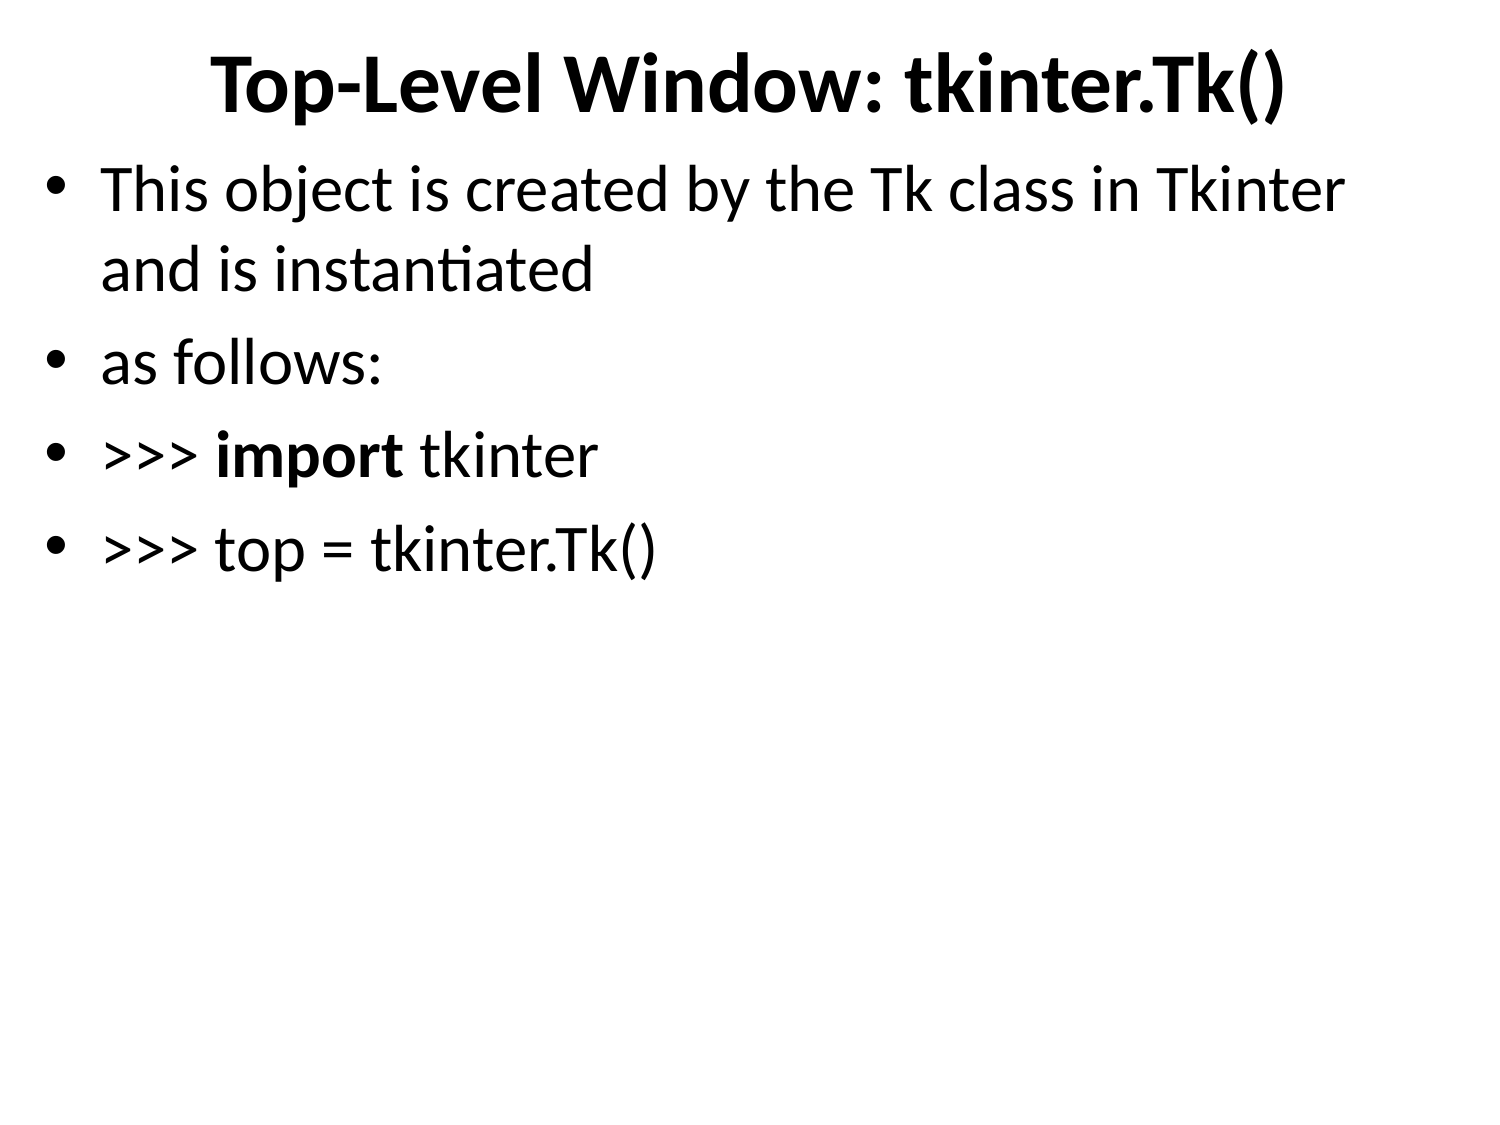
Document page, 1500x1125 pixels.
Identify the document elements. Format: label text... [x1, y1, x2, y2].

text_box This object is created by the Tk class in Tkinter and is instantiated as follows: >>> import tkinter >>> top = tkinter.Tk() [29, 137, 1471, 1094]
text_box Top-Level Window: tkinter.Tk() [74, 19, 1425, 137]
